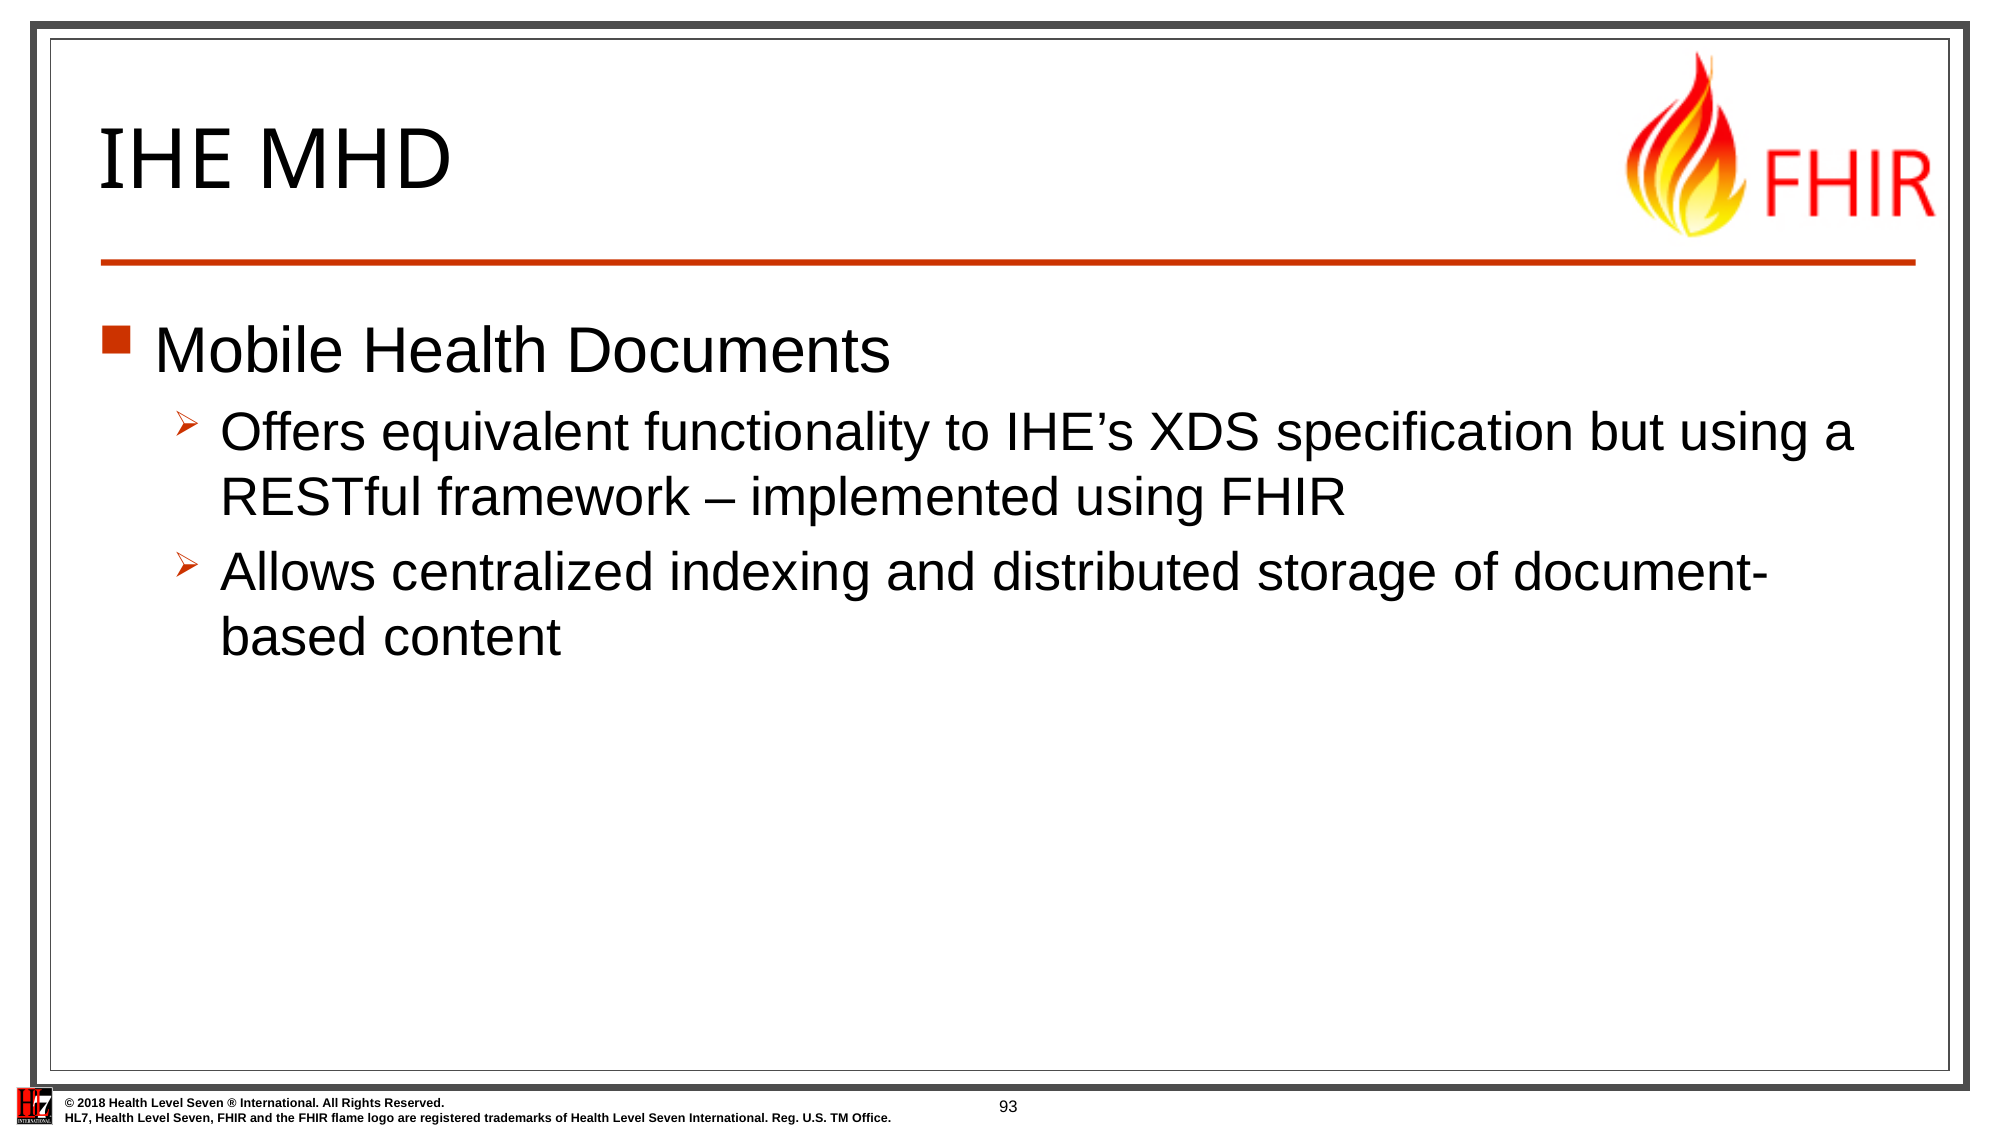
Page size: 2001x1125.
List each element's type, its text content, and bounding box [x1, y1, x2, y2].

title IHE MHD [83, 77, 1614, 213]
picture [1613, 41, 1948, 247]
slide_number 93 [949, 1087, 1067, 1125]
list Mobile Health Documents Offers equivalent functionality to IHE’s XDS specification but using a RESTful framework – implemented using FHIR Allows centralized indexing and distributed storage of document-based content [83, 299, 1917, 1026]
picture [16, 1087, 53, 1125]
